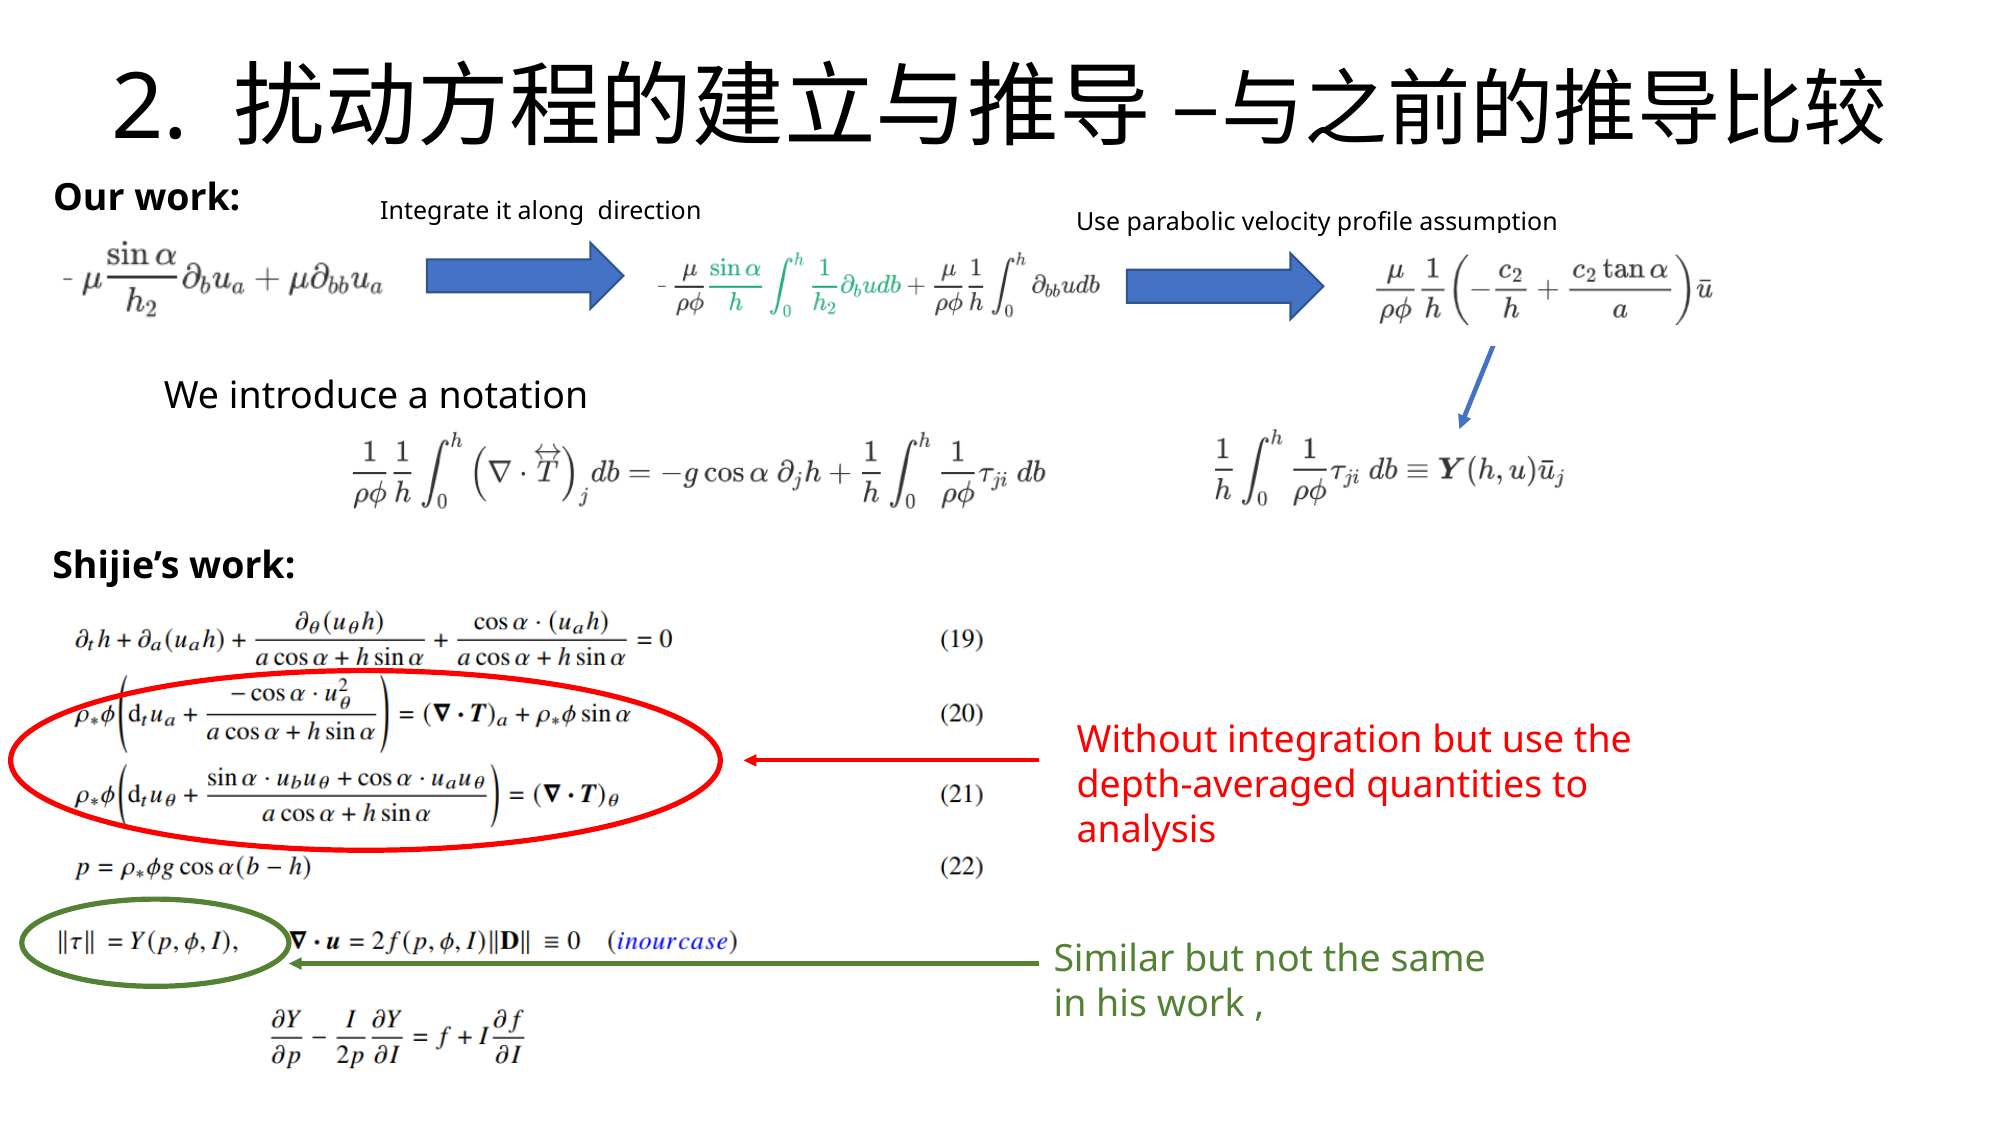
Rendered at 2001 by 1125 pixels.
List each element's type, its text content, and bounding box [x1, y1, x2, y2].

text_box [9, 727, 33, 794]
picture [1190, 409, 1573, 542]
picture [63, 214, 393, 320]
text_box [425, 240, 625, 312]
text_box [1127, 250, 1325, 322]
title 2. 扰动方程的建立与推导 –与之前的推导比较 [96, 0, 1982, 218]
text_box Our work: [38, 165, 266, 226]
picture [1355, 233, 1738, 346]
text_box Use parabolic velocity profile assumption [1061, 198, 1574, 243]
text_box Without integration but use the depth-averaged quantities to analysis [1061, 707, 1738, 858]
picture [658, 236, 1127, 343]
picture [331, 403, 1080, 563]
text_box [1459, 346, 1497, 430]
text_box Shijie’s work: [37, 533, 321, 579]
text_box [20, 924, 33, 962]
picture [33, 578, 1017, 1087]
